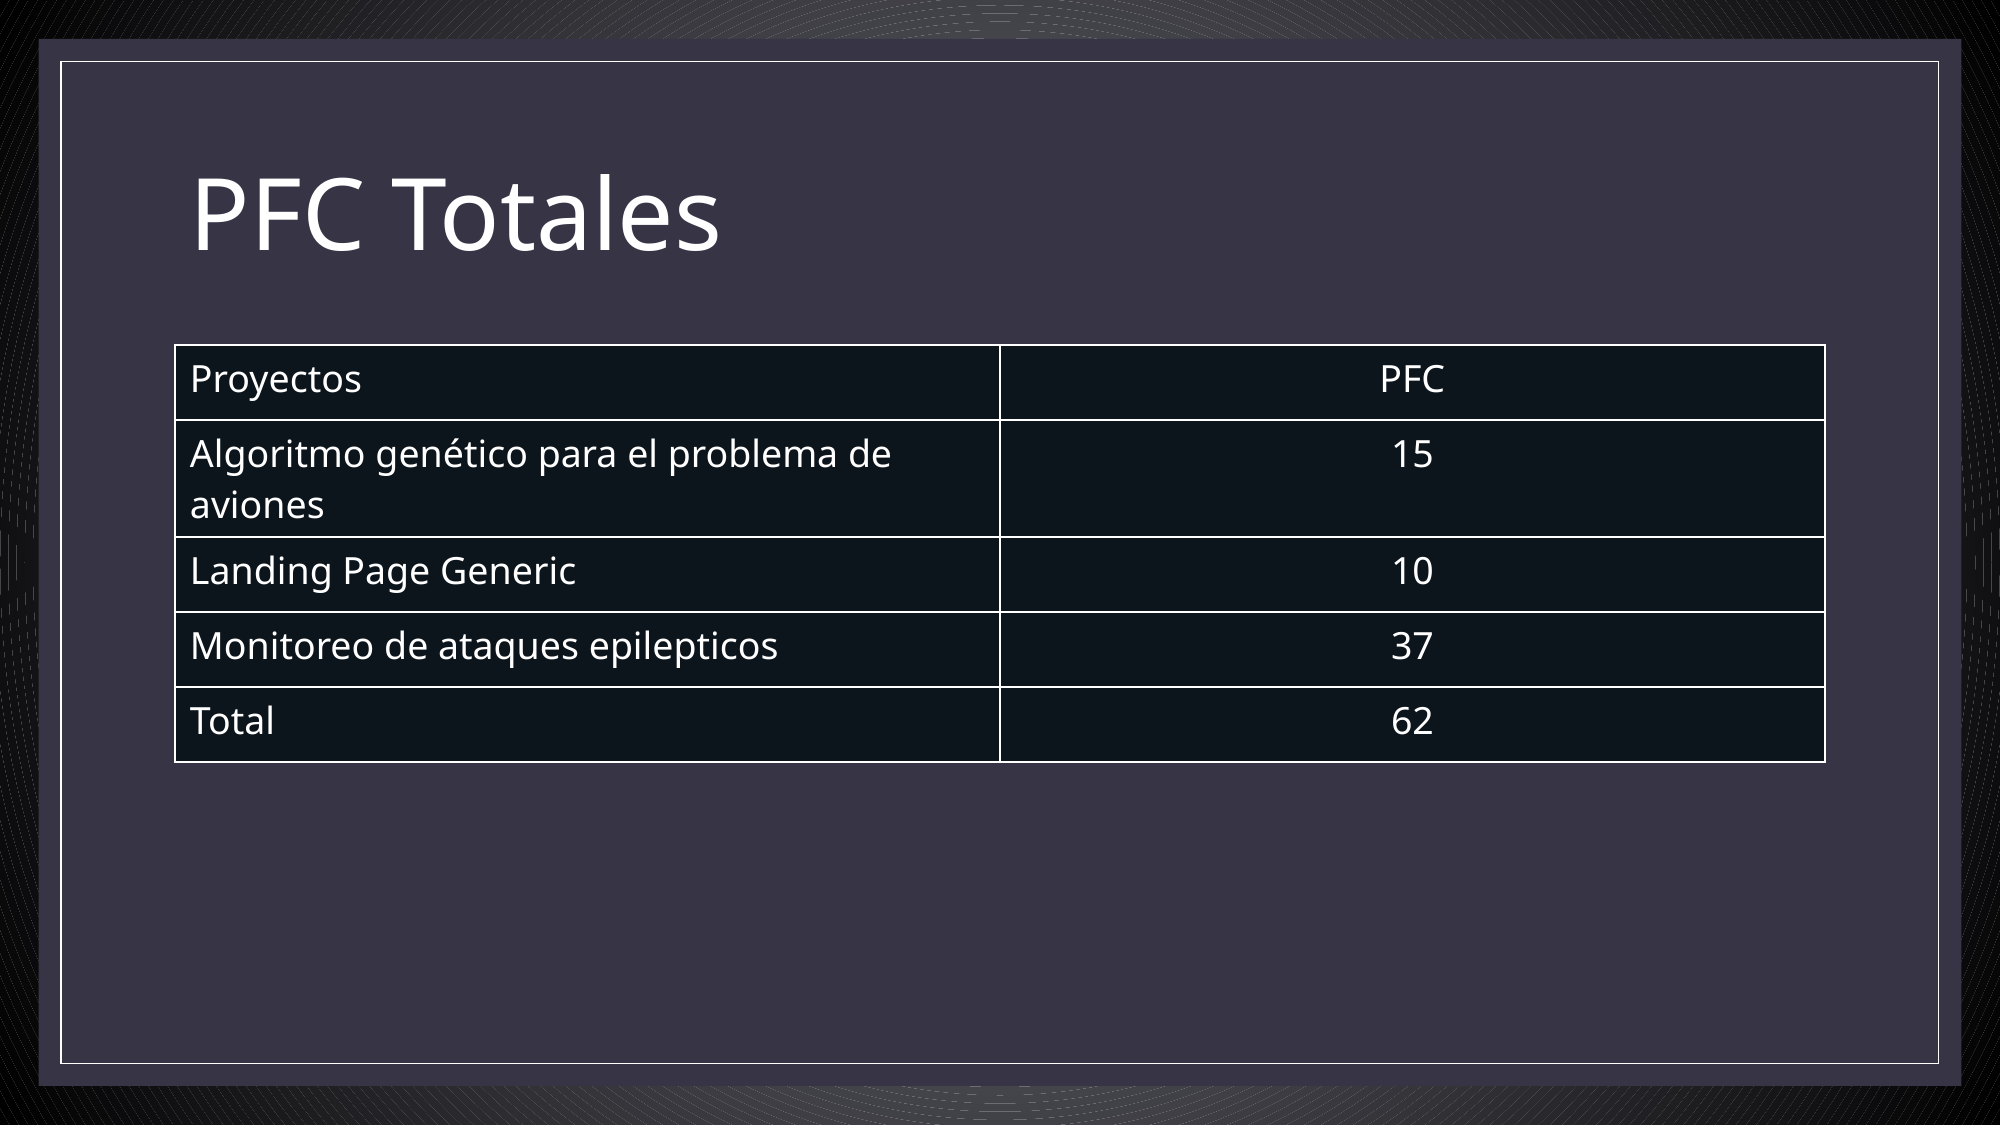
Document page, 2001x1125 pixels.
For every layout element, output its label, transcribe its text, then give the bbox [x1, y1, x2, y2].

table_cell 62 [1001, 688, 1824, 761]
title PFC Totales [174, 105, 1825, 331]
table_cell Monitoreo de ataques epilepticos [176, 613, 999, 686]
table_cell Algoritmo genético para el problema de aviones [176, 421, 999, 536]
table_header Proyectos [176, 346, 999, 419]
table_cell 10 [1001, 538, 1824, 611]
table_header PFC [1001, 346, 1824, 419]
table_cell 15 [1001, 421, 1824, 536]
table_cell Total [176, 688, 999, 761]
table_cell 37 [1001, 613, 1824, 686]
table_cell Landing Page Generic [176, 538, 999, 611]
